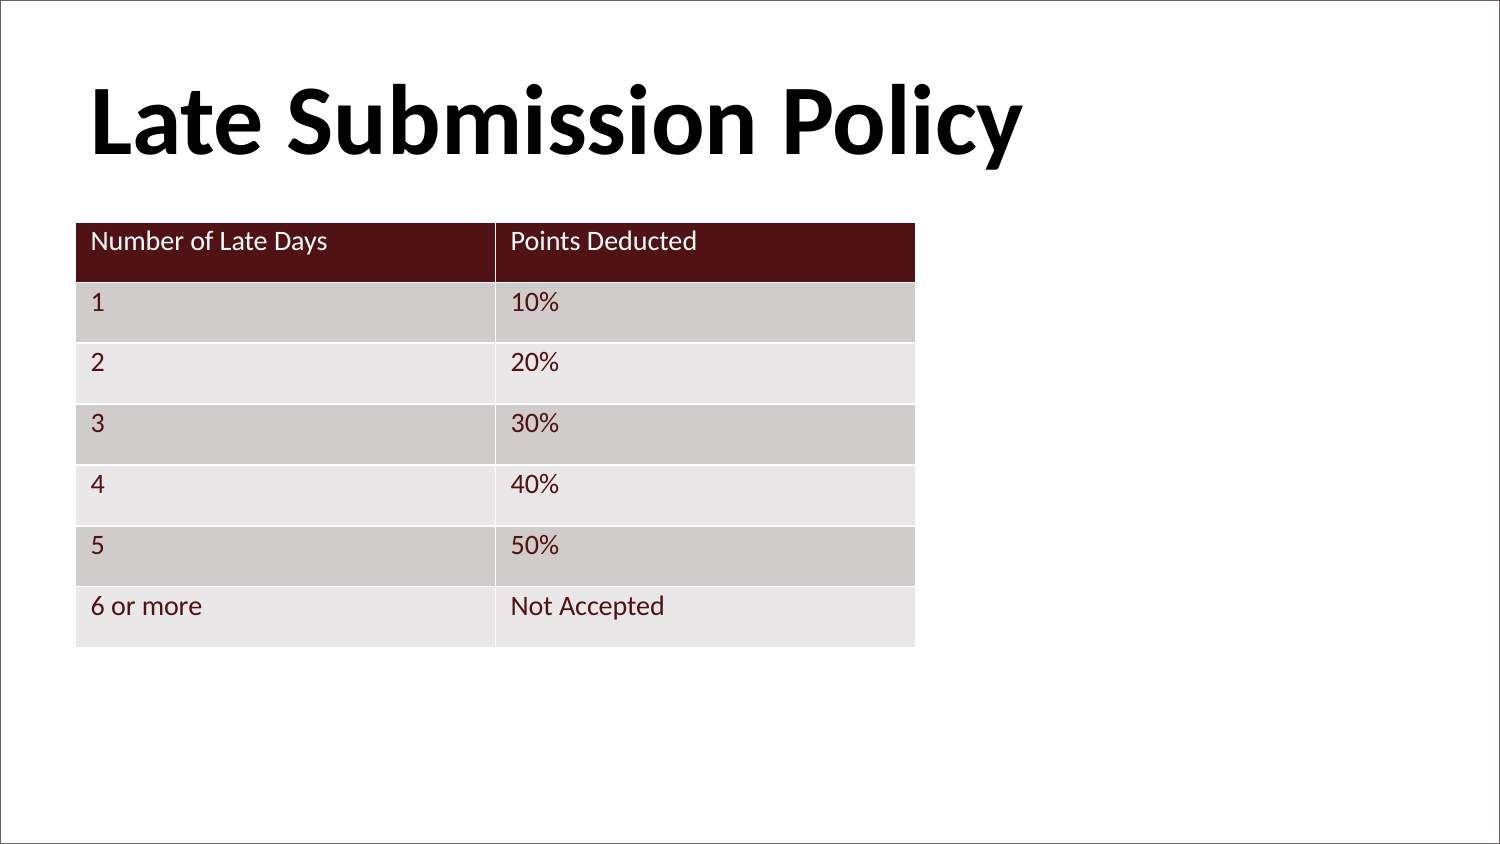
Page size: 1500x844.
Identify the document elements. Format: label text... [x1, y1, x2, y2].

table_cell 10% [496, 283, 915, 342]
table_cell 5 [76, 527, 495, 586]
table_header Number of Late Days [76, 223, 495, 282]
table_cell 4 [76, 466, 495, 525]
text_box [0, 0, 1500, 844]
text_box Late Submission Policy [74, 46, 1425, 177]
table_cell 1 [76, 283, 495, 342]
table_cell 2 [76, 344, 495, 403]
table_cell 30% [496, 405, 915, 464]
table_header Points Deducted [496, 223, 915, 282]
table_cell 6 or more [76, 587, 495, 647]
table_cell 3 [76, 405, 495, 464]
table_cell 20% [496, 344, 915, 403]
table_cell Not Accepted [496, 587, 915, 647]
table_cell 50% [496, 527, 915, 586]
table_cell 40% [496, 466, 915, 525]
